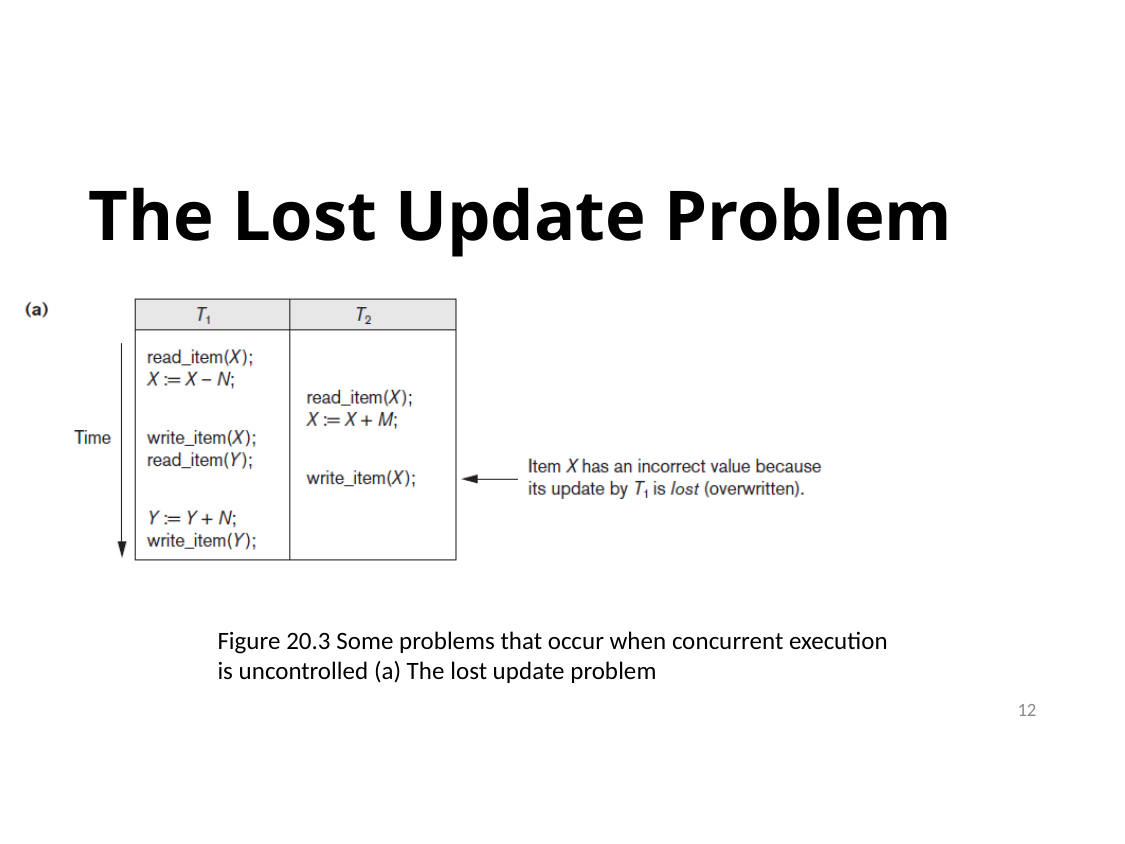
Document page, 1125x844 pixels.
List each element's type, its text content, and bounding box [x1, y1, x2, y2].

text_box Figure 20.3 Some problems that occur when concurrent execution is uncontrolled (a) The lost update problem [206, 618, 919, 690]
slide_number 12 [794, 692, 1048, 726]
picture [13, 288, 826, 570]
title The Lost Update Problem [77, 139, 1048, 262]
